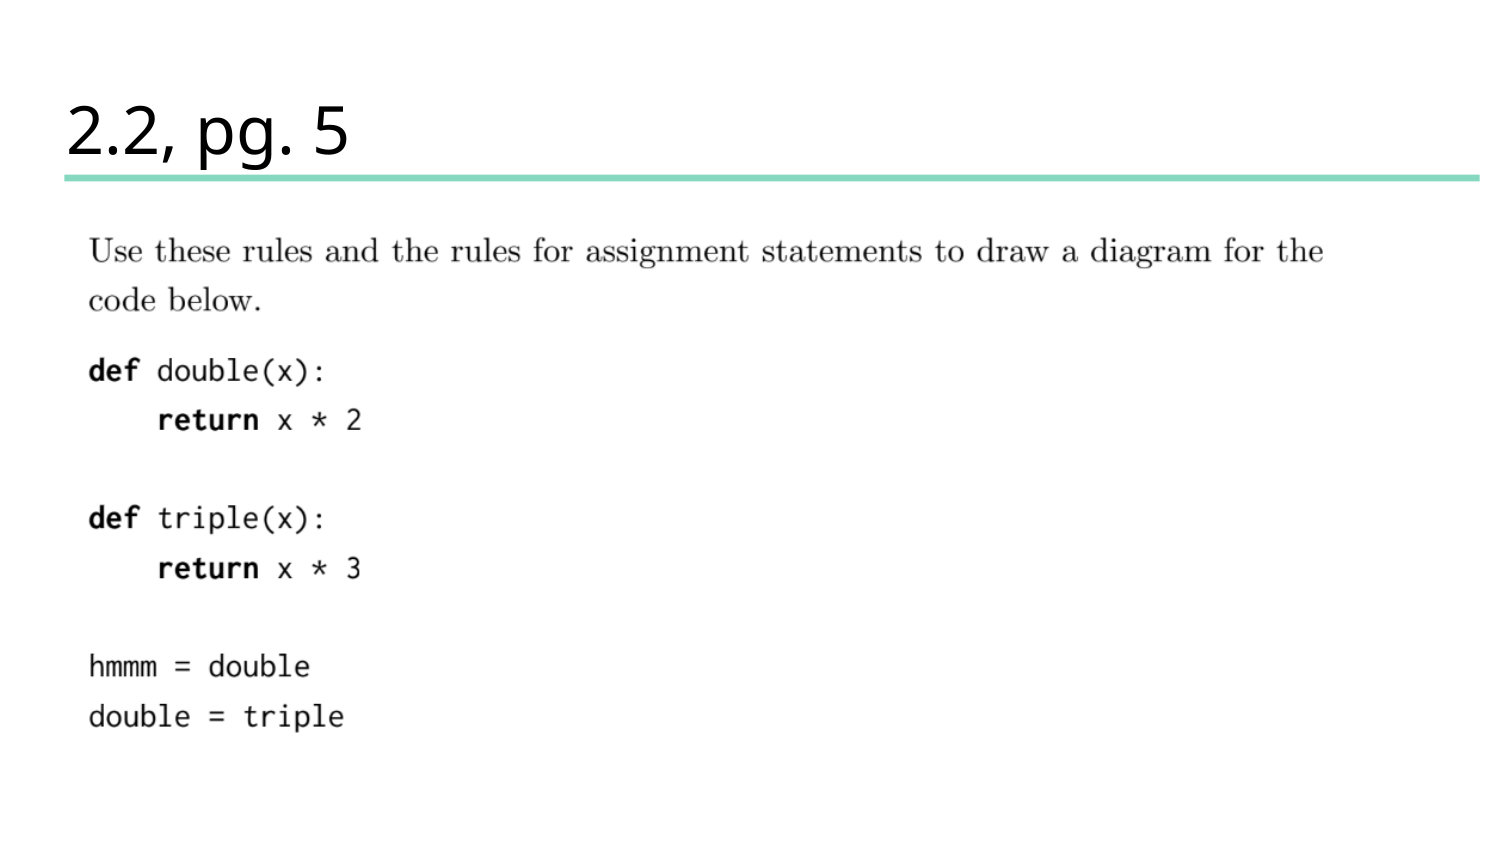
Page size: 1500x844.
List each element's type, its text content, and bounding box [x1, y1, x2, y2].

title 2.2, pg. 5 [51, 72, 1449, 167]
picture [67, 211, 1360, 759]
